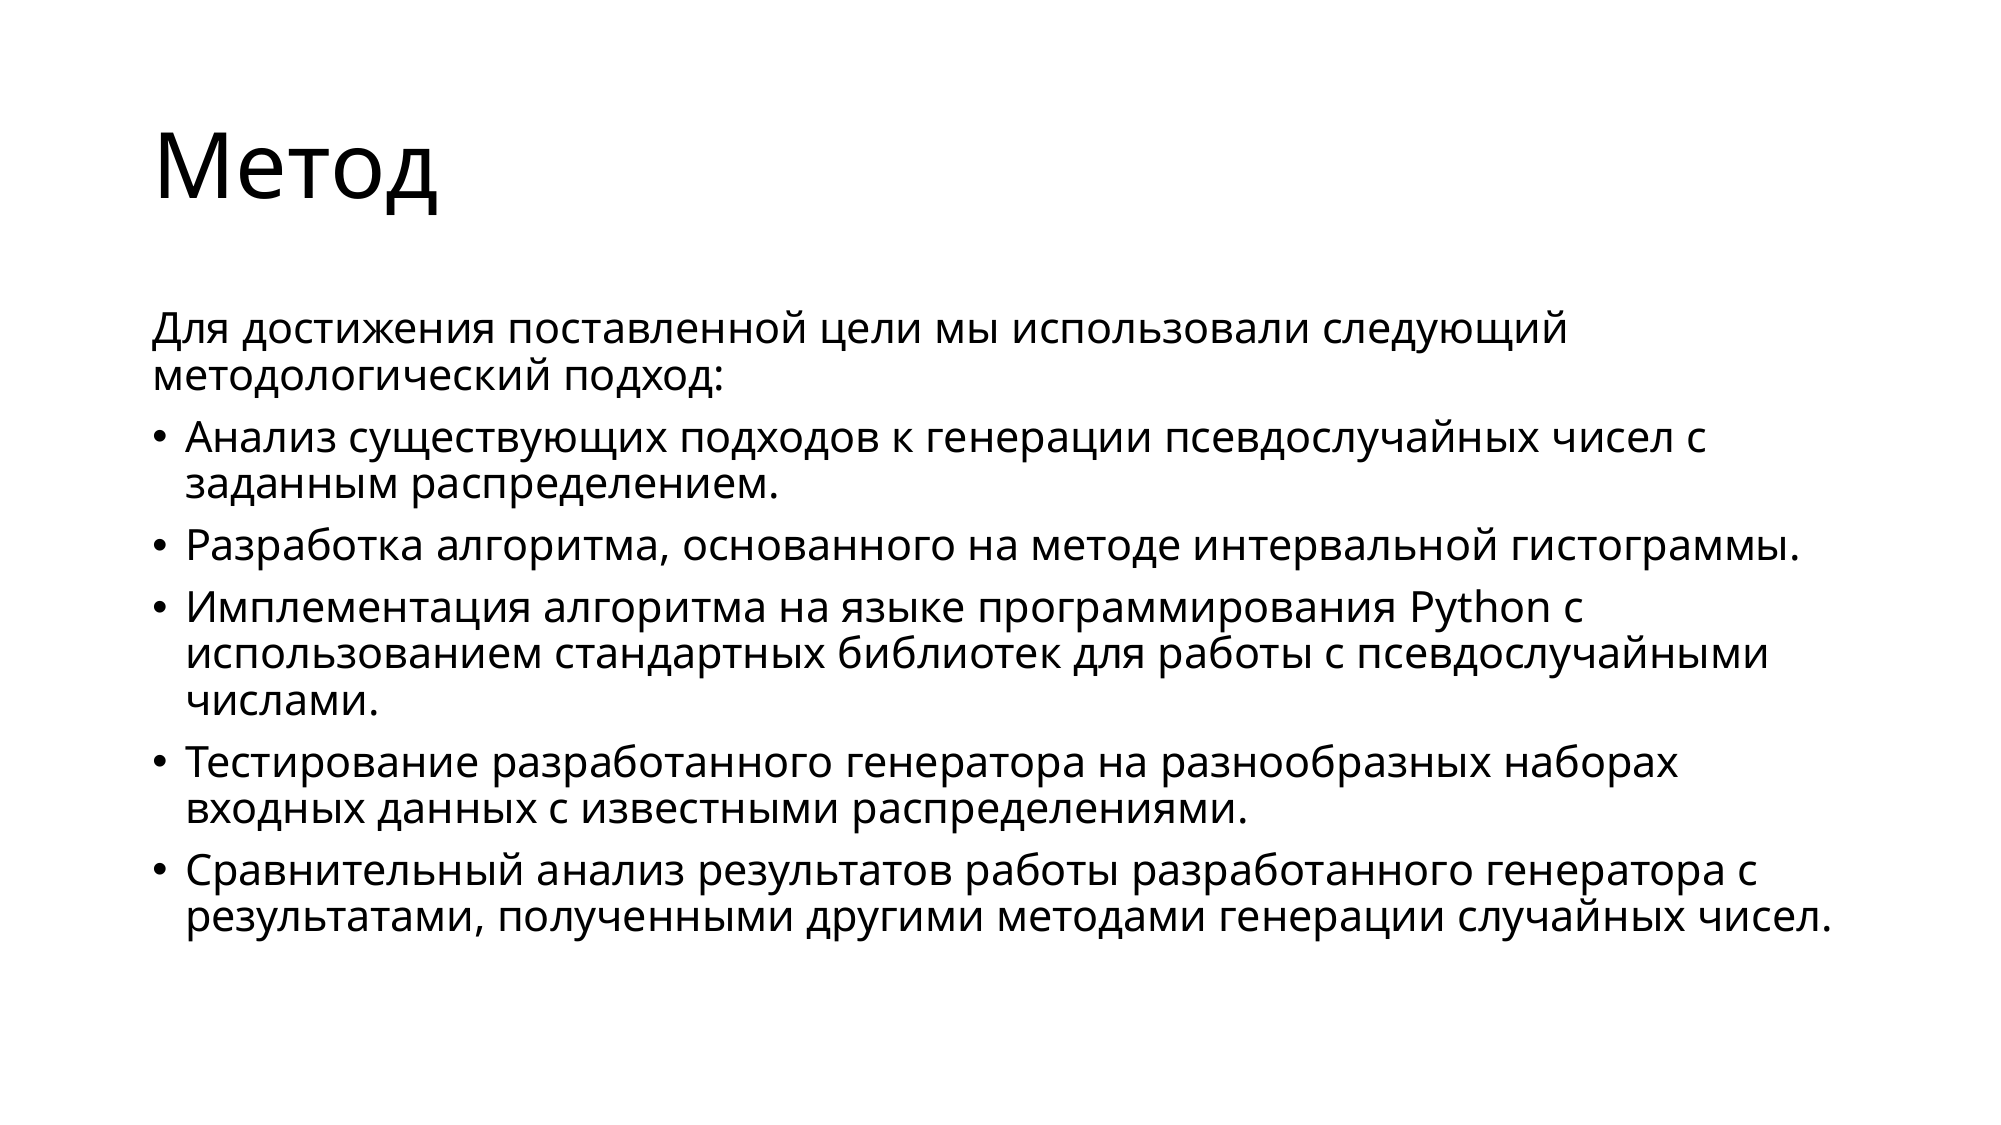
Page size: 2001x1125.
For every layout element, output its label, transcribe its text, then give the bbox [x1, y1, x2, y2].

title Метод [137, 59, 1863, 278]
list Для достижения поставленной цели мы использовали следующий методологический подход: Анализ существующих подходов к генерации псевдослучайных чисел с заданным распределением. Разработка алгоритма, основанного на методе интервальной гистограммы. Имплементация алгоритма на языке программирования Python с использованием стандартных библиотек для работы с псевдослучайными числами. Тестирование разработанного генератора на разнообразных наборах входных данных с известными распределениями. Сравнительный анализ результатов работы разработанного генератора с результатами, полученными другими методами генерации случайных чисел. [137, 299, 1863, 1014]
